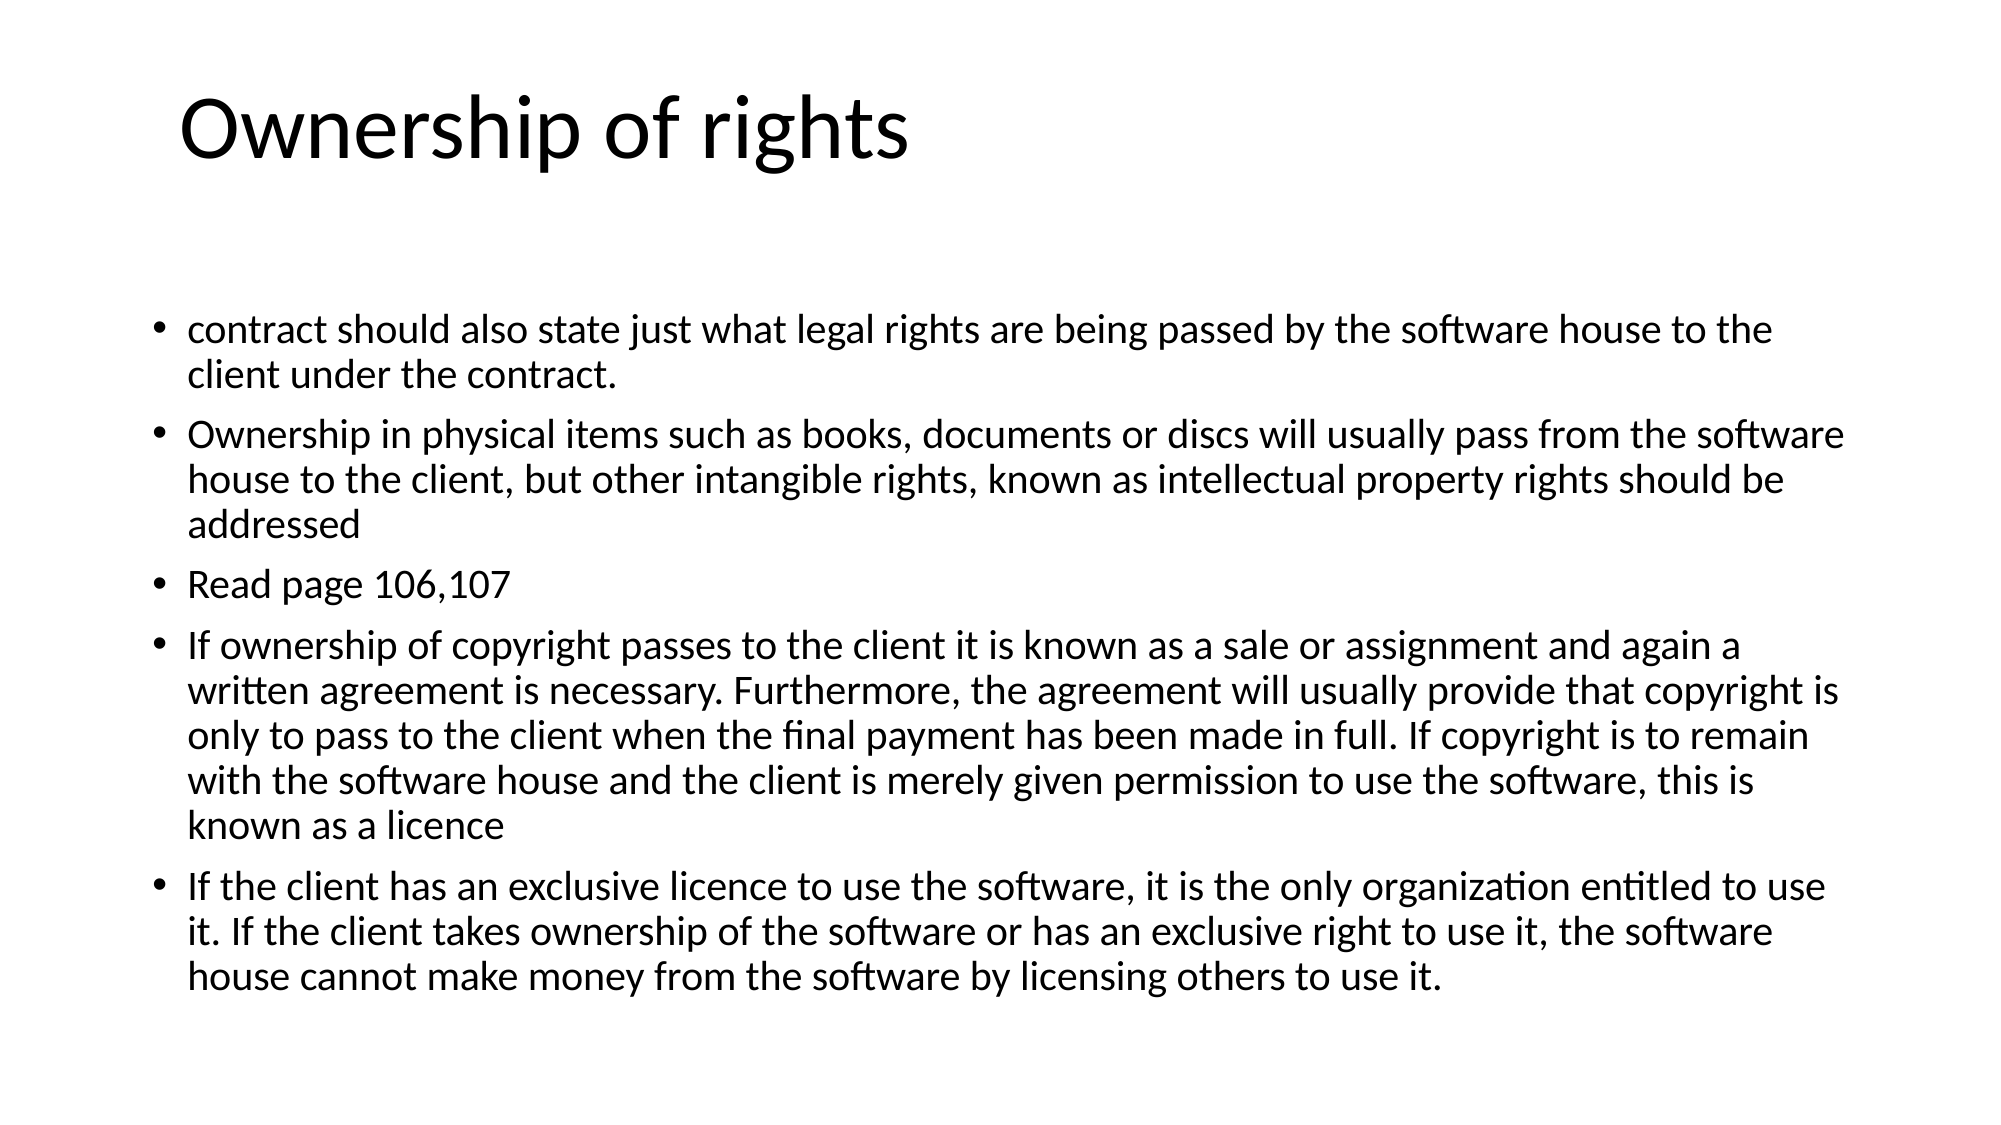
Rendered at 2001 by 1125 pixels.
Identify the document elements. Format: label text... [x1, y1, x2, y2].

title Ownership of rights [164, 20, 1890, 238]
list contract should also state just what legal rights are being passed by the software house to the client under the contract. Ownership in physical items such as books, documents or discs will usually pass from the software house to the client, but other intangible rights, known as intellectual property rights should be addressed Read page 106,107 If ownership of copyright passes to the client it is known as a sale or assignment and again a written agreement is necessary. Furthermore, the agreement will usually provide that copyright is only to pass to the client when the final payment has been made in full. If copyright is to remain with the software house and the client is merely given permission to use the software, this is known as a licence If the client has an exclusive licence to use the software, it is the only organization entitled to use it. If the client takes ownership of the software or has an exclusive right to use it, the software house cannot make money from the software by licensing others to use it. [137, 299, 1863, 1014]
